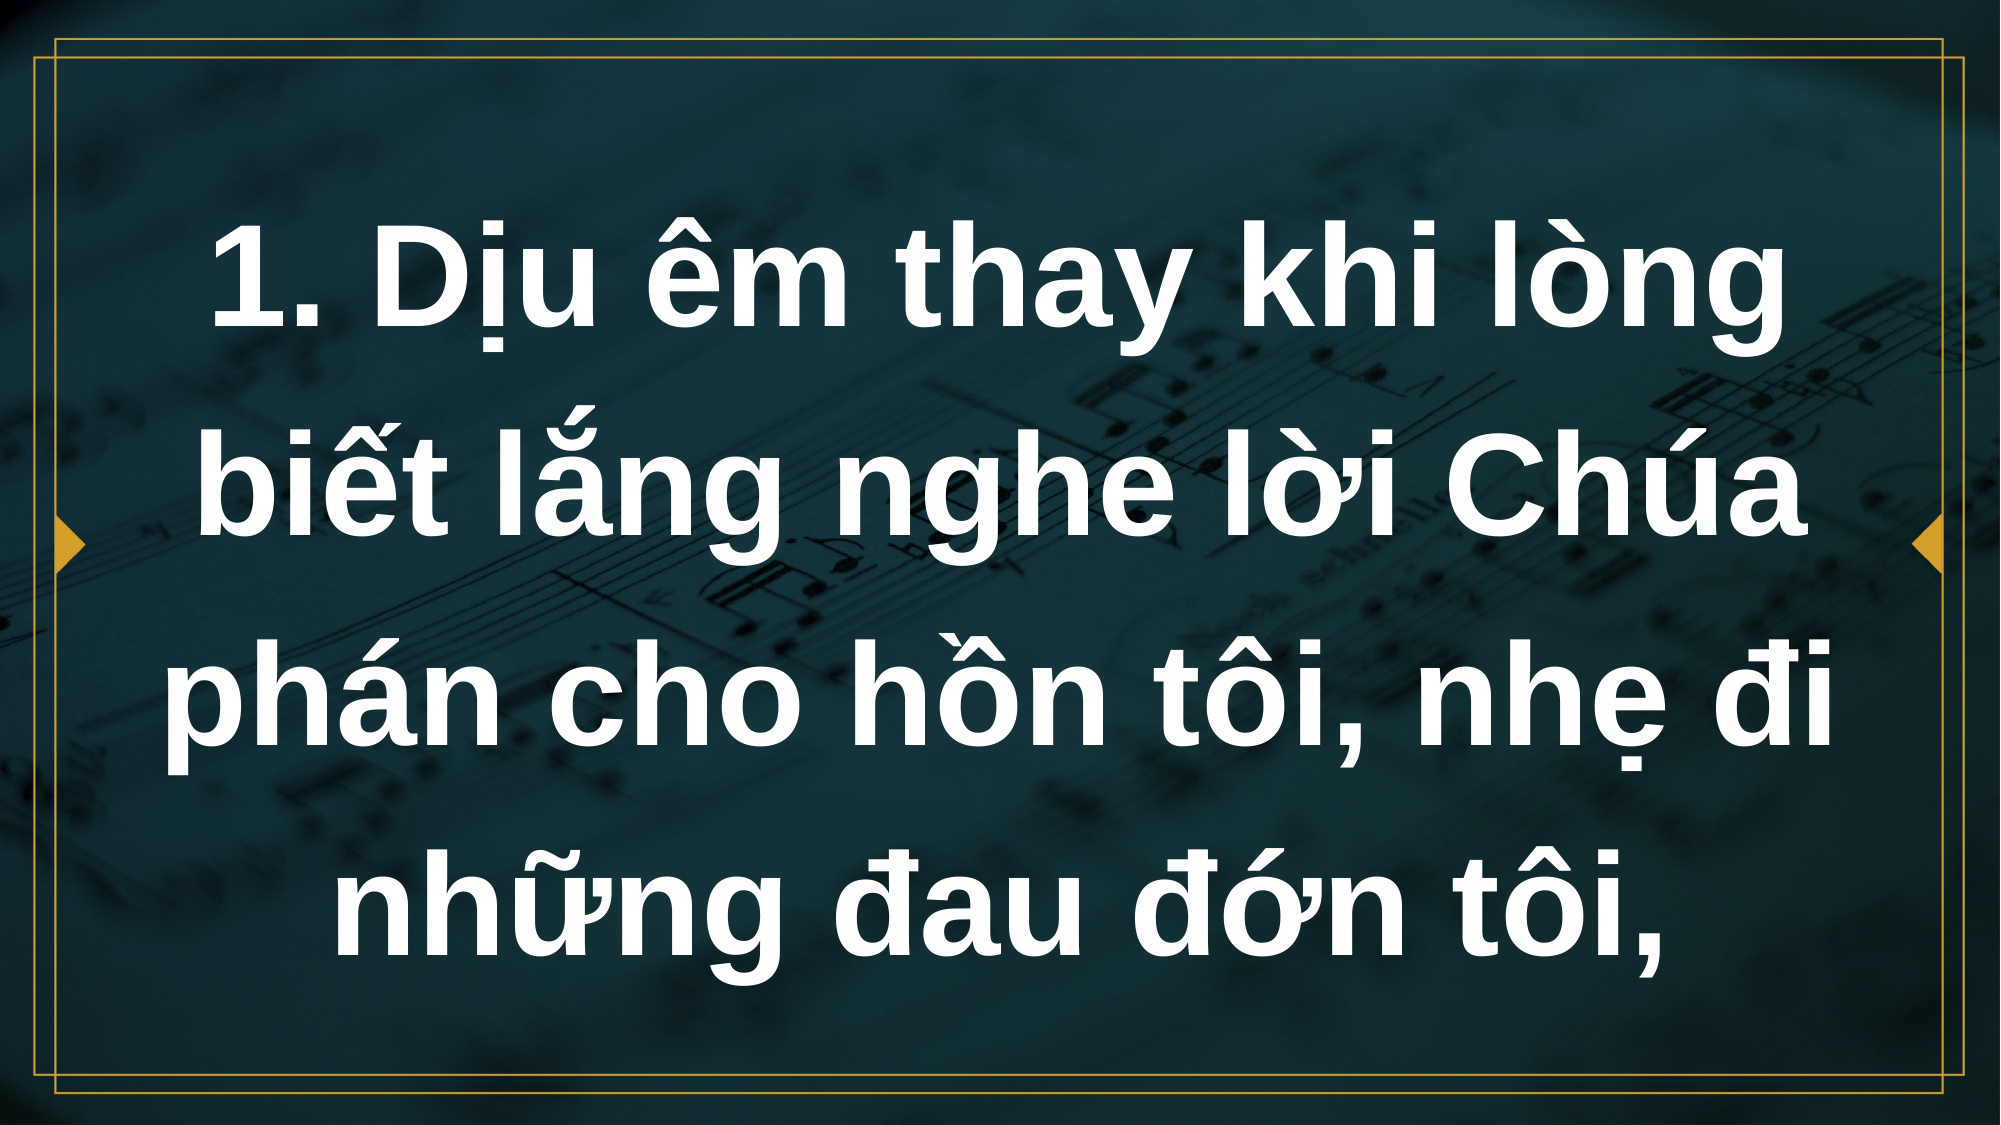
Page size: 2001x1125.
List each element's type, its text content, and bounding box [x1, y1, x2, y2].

title 1. Dịu êm thay khi lòng biết lắng nghe lời Chúa phán cho hồn tôi, nhẹ đi những đau đớn tôi, [55, 53, 1945, 1077]
picture [0, 0, 2000, 1125]
